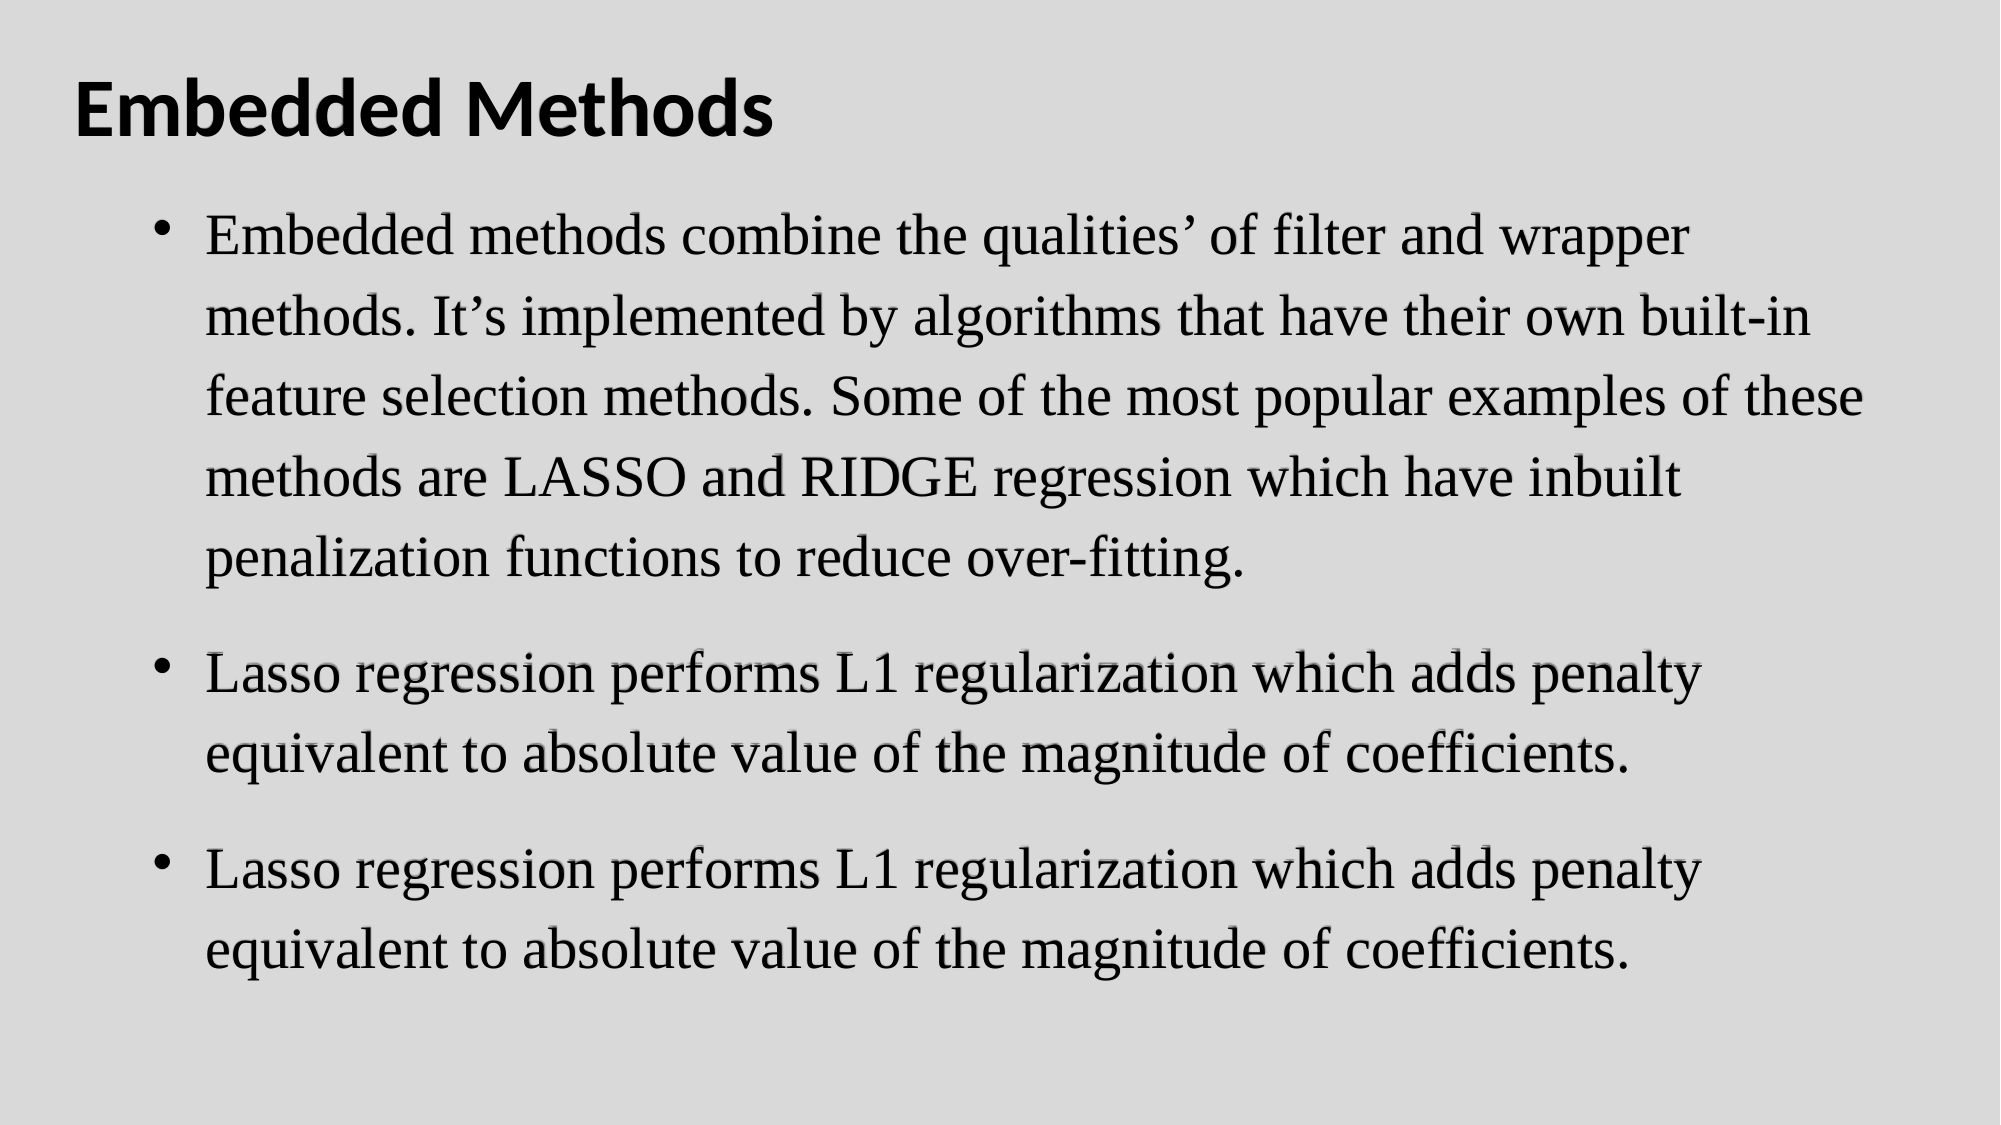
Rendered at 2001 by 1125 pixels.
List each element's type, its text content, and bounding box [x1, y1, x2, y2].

text_box Embedded methods combine the qualities’ of filter and wrapper methods. It’s implemented by algorithms that have their own built-in feature selection methods. Some of the most popular examples of these methods are LASSO and RIDGE regression which have inbuilt penalization functions to reduce over-fitting. Lasso regression performs L1 regularization which adds penalty equivalent to absolute value of the magnitude of coefficients. Lasso regression performs L1 regularization which adds penalty equivalent to absolute value of the magnitude of coefficients. [120, 178, 1920, 1065]
text_box Embedded Methods [60, 44, 1421, 162]
